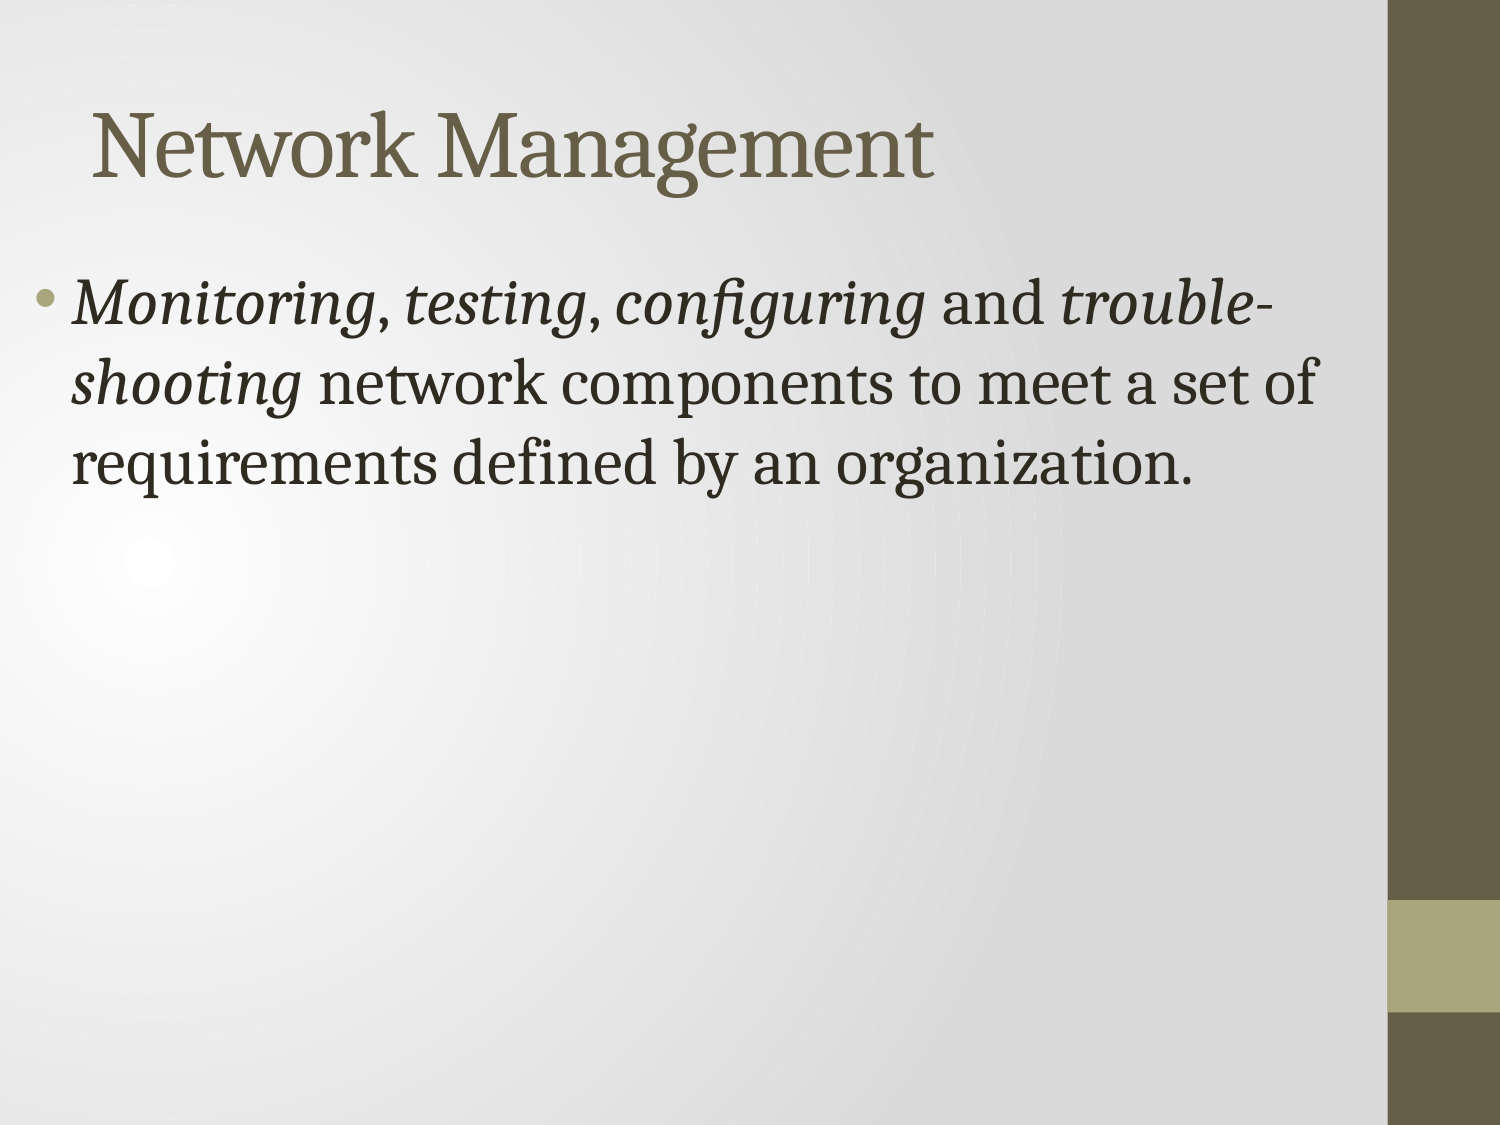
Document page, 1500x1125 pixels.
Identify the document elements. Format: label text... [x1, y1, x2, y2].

list Monitoring, testing, configuring and trouble-shooting network components to meet a set of requirements defined by an organization. [0, 249, 1388, 1125]
title Network Management [75, 45, 1325, 233]
